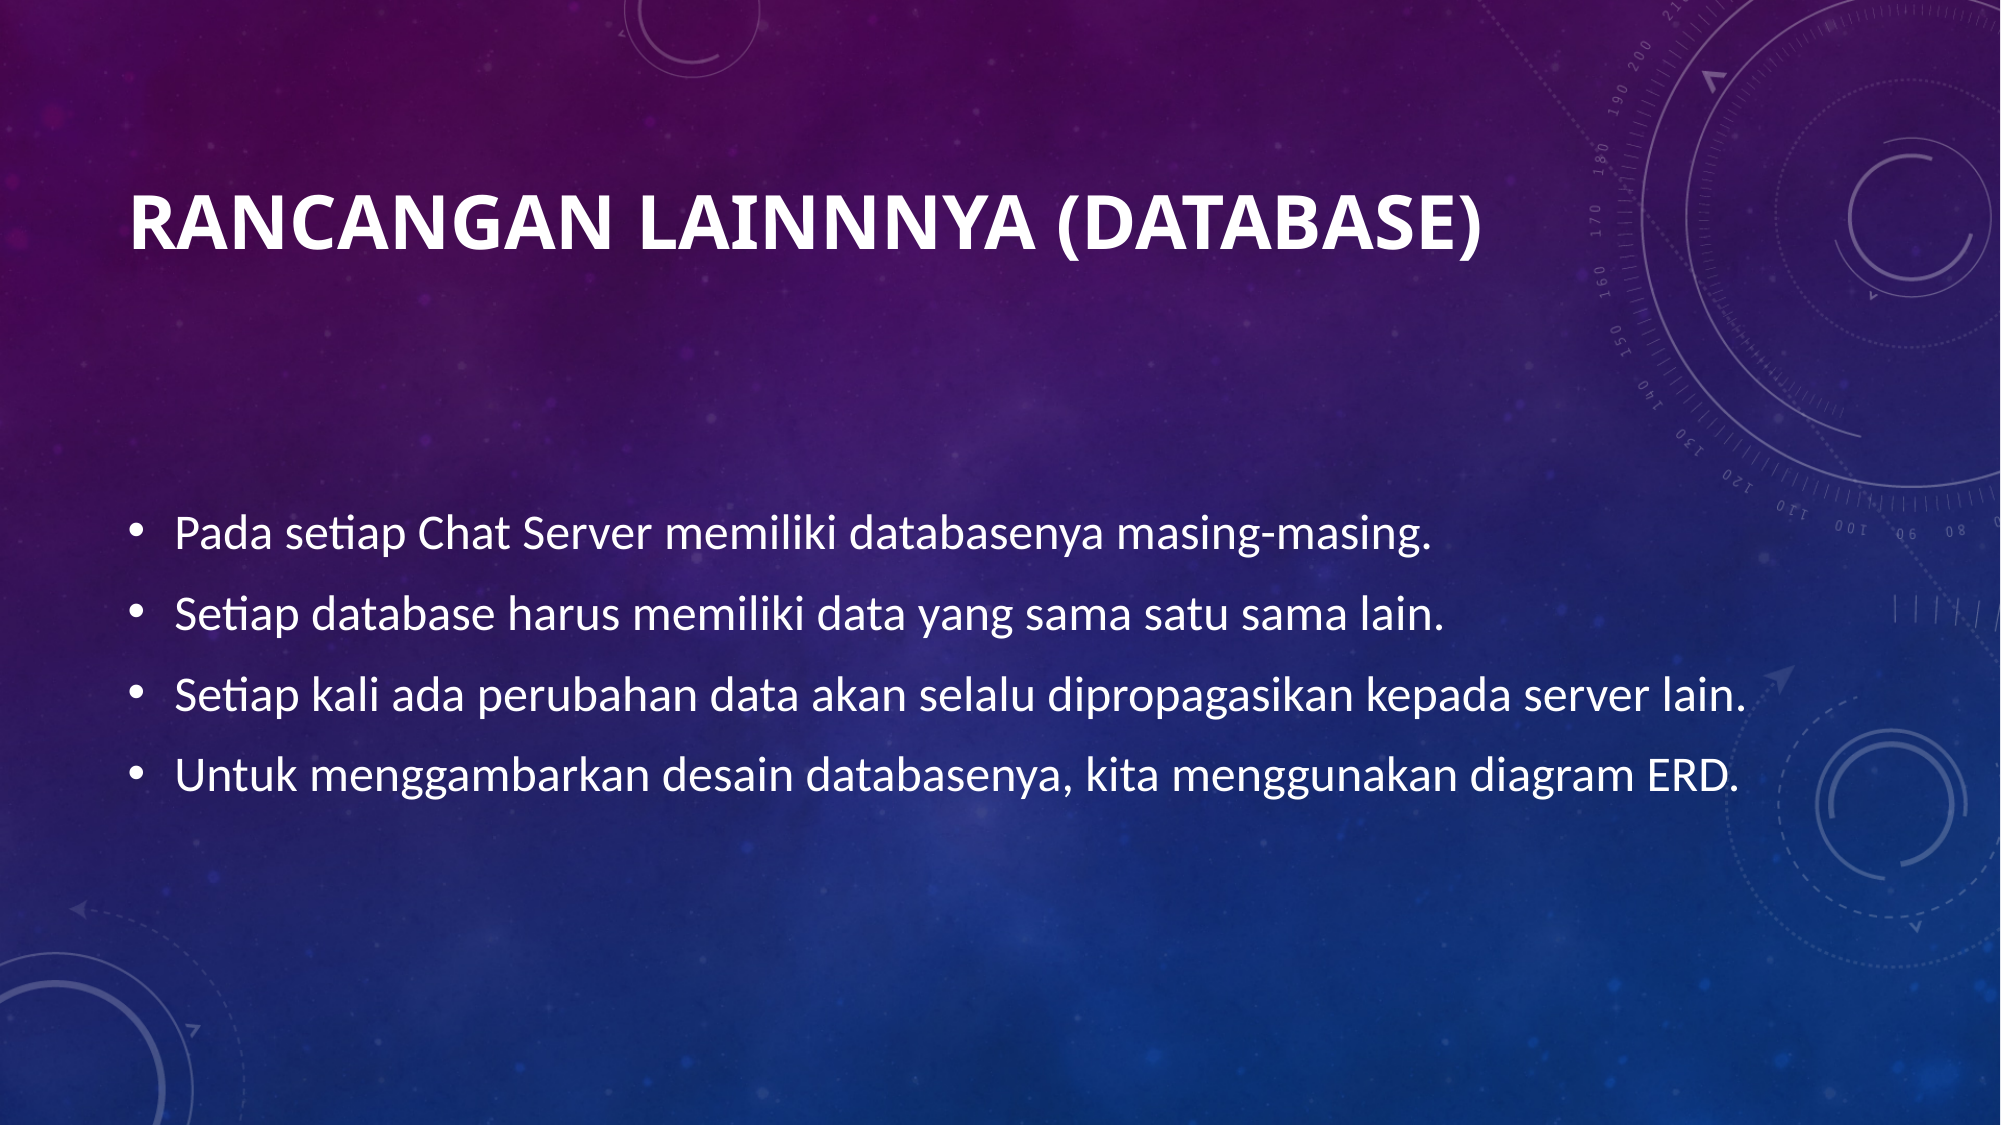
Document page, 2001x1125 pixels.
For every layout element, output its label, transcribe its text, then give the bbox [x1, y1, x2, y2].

picture [0, 0, 2001, 1125]
list Pada setiap Chat Server memiliki databasenya masing-masing. Setiap database harus memiliki data yang sama satu sama lain. Setiap kali ada perubahan data akan selalu dipropagasikan kepada server lain. Untuk menggambarkan desain databasenya, kita menggunakan diagram ERD. [112, 351, 1775, 950]
title Rancangan lainnnya (Database) [112, 99, 1775, 339]
